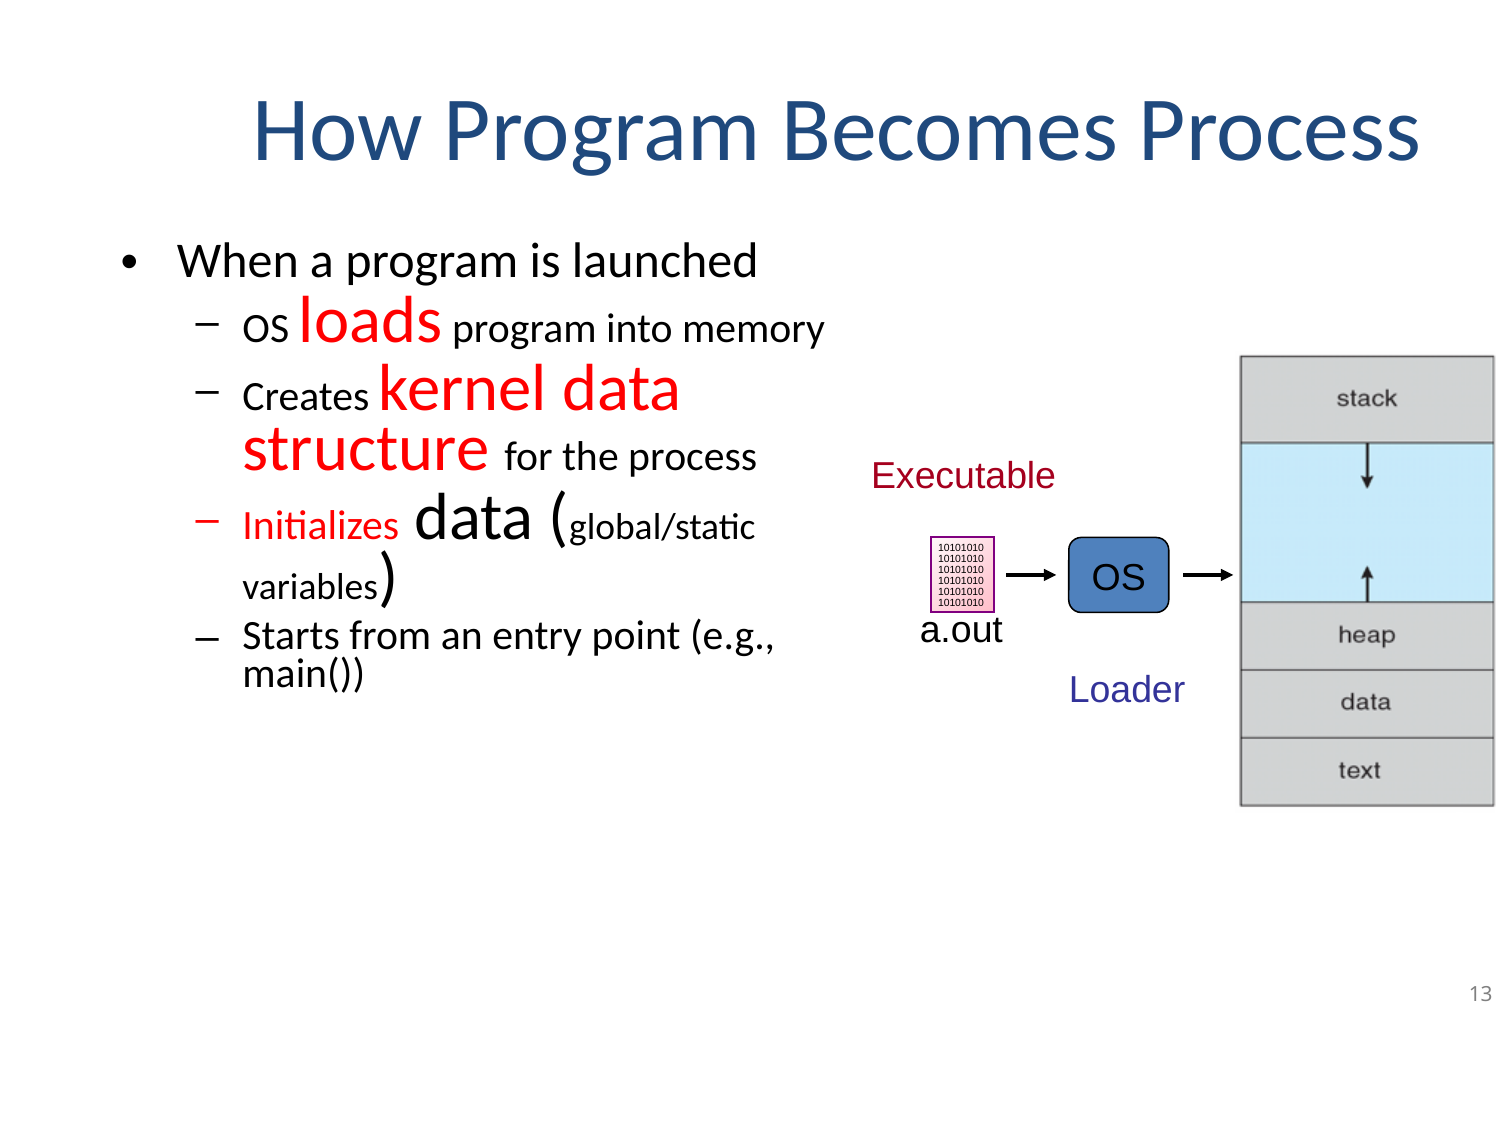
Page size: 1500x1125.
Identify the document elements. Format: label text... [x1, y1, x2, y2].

title How Program Becomes Process [170, 31, 1500, 244]
text_box Loader [1067, 669, 1187, 711]
list When a program is launched OS loads program into memory Creates kernel data structure for the process Initializes data (global/static variables) Starts from an entry point (e.g., main()) [113, 233, 857, 854]
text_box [1068, 537, 1169, 613]
slide_number ‹#› [1459, 819, 1500, 1125]
picture [1235, 350, 1500, 813]
text_box Executable [869, 456, 1058, 497]
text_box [930, 537, 994, 613]
text_box a.out [916, 604, 1007, 650]
